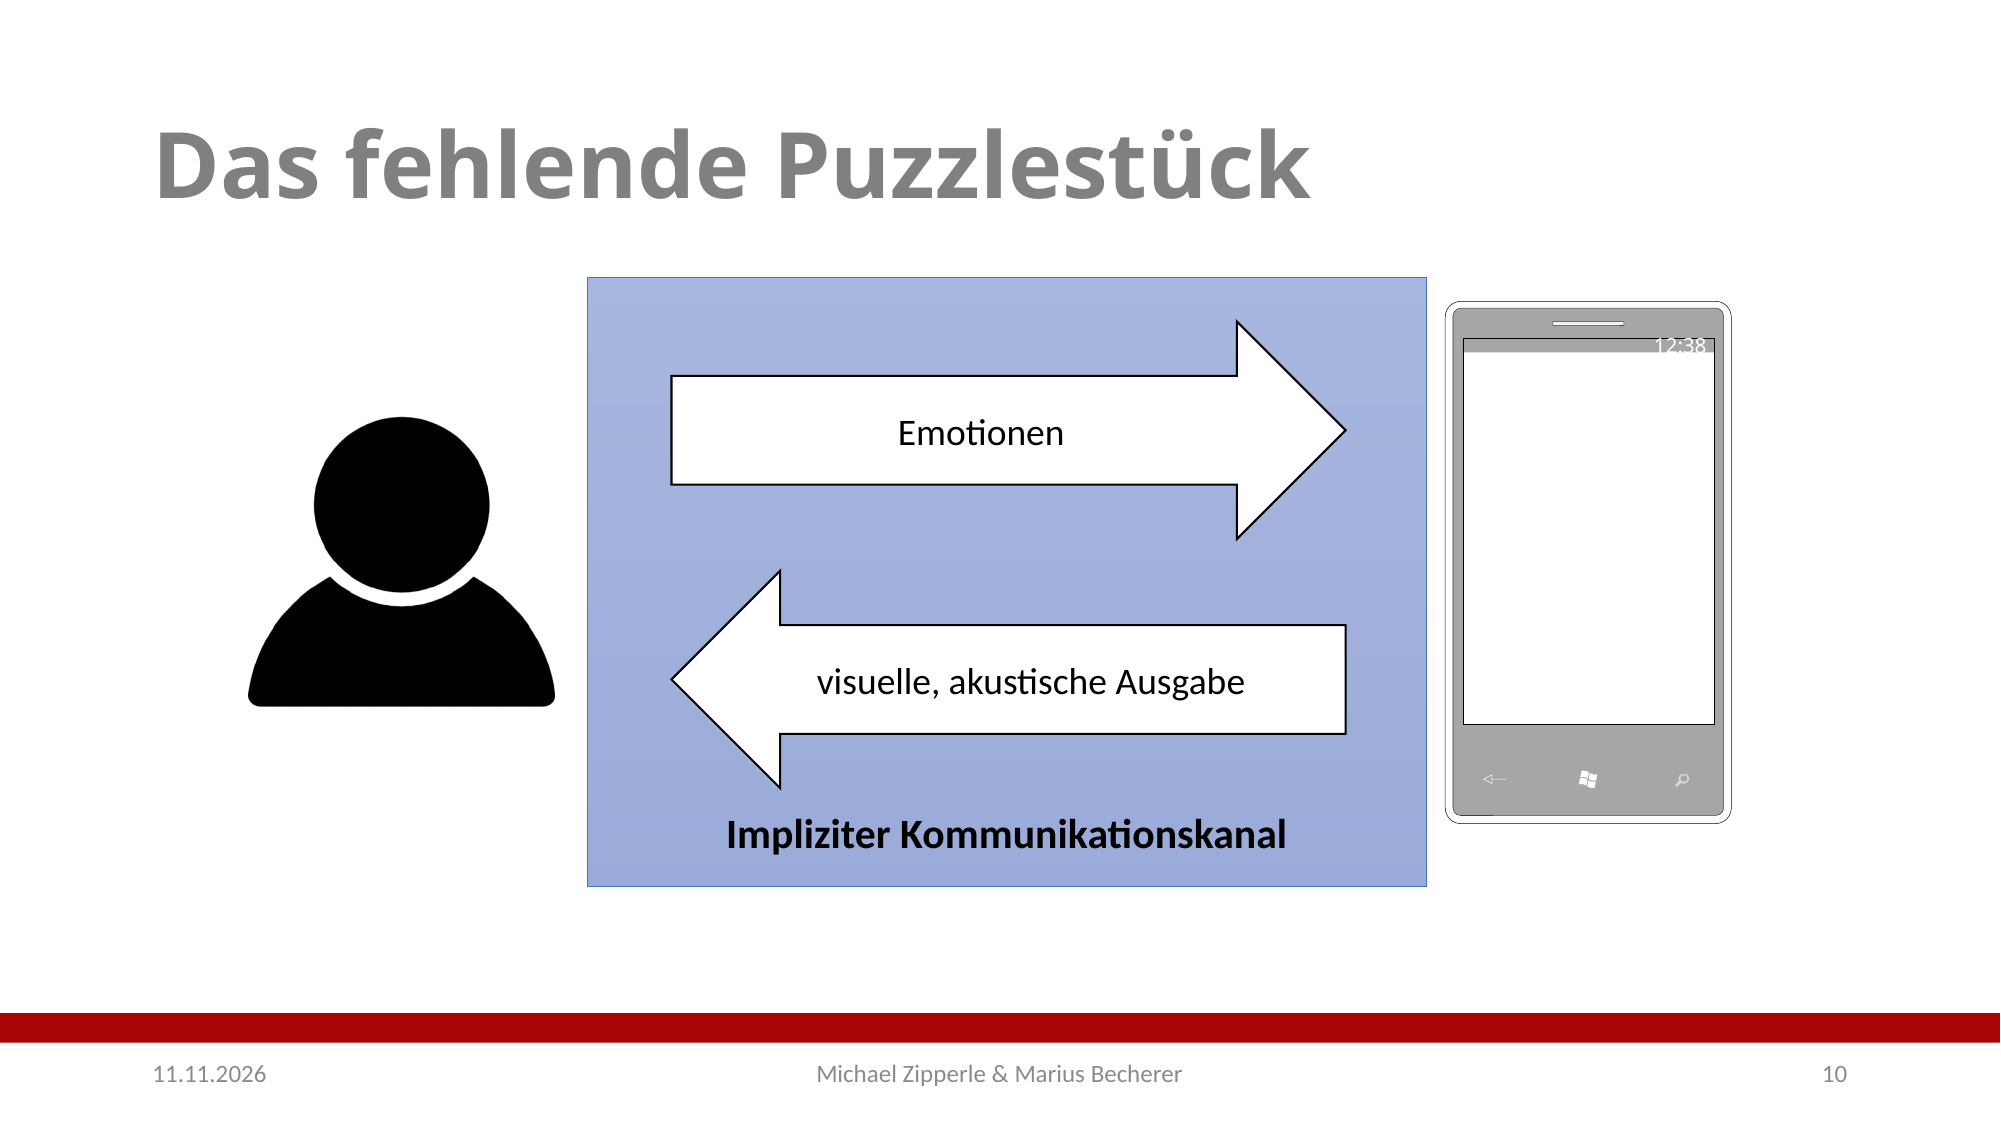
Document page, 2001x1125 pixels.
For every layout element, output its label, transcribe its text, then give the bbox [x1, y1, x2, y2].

footer Michael Zipperle & Marius Becherer [662, 1042, 1338, 1103]
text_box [1445, 301, 1732, 824]
picture [248, 408, 555, 715]
text_box visuelle, akustische Ausgabe [669, 568, 1347, 791]
text_box Impliziter Kommunikationskanal [587, 278, 1427, 887]
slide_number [137, 1042, 588, 1103]
title Das fehlende Puzzlestück [137, 59, 1863, 278]
text_box Emotionen [670, 319, 1348, 542]
slide_number 10 [1412, 1042, 1863, 1103]
